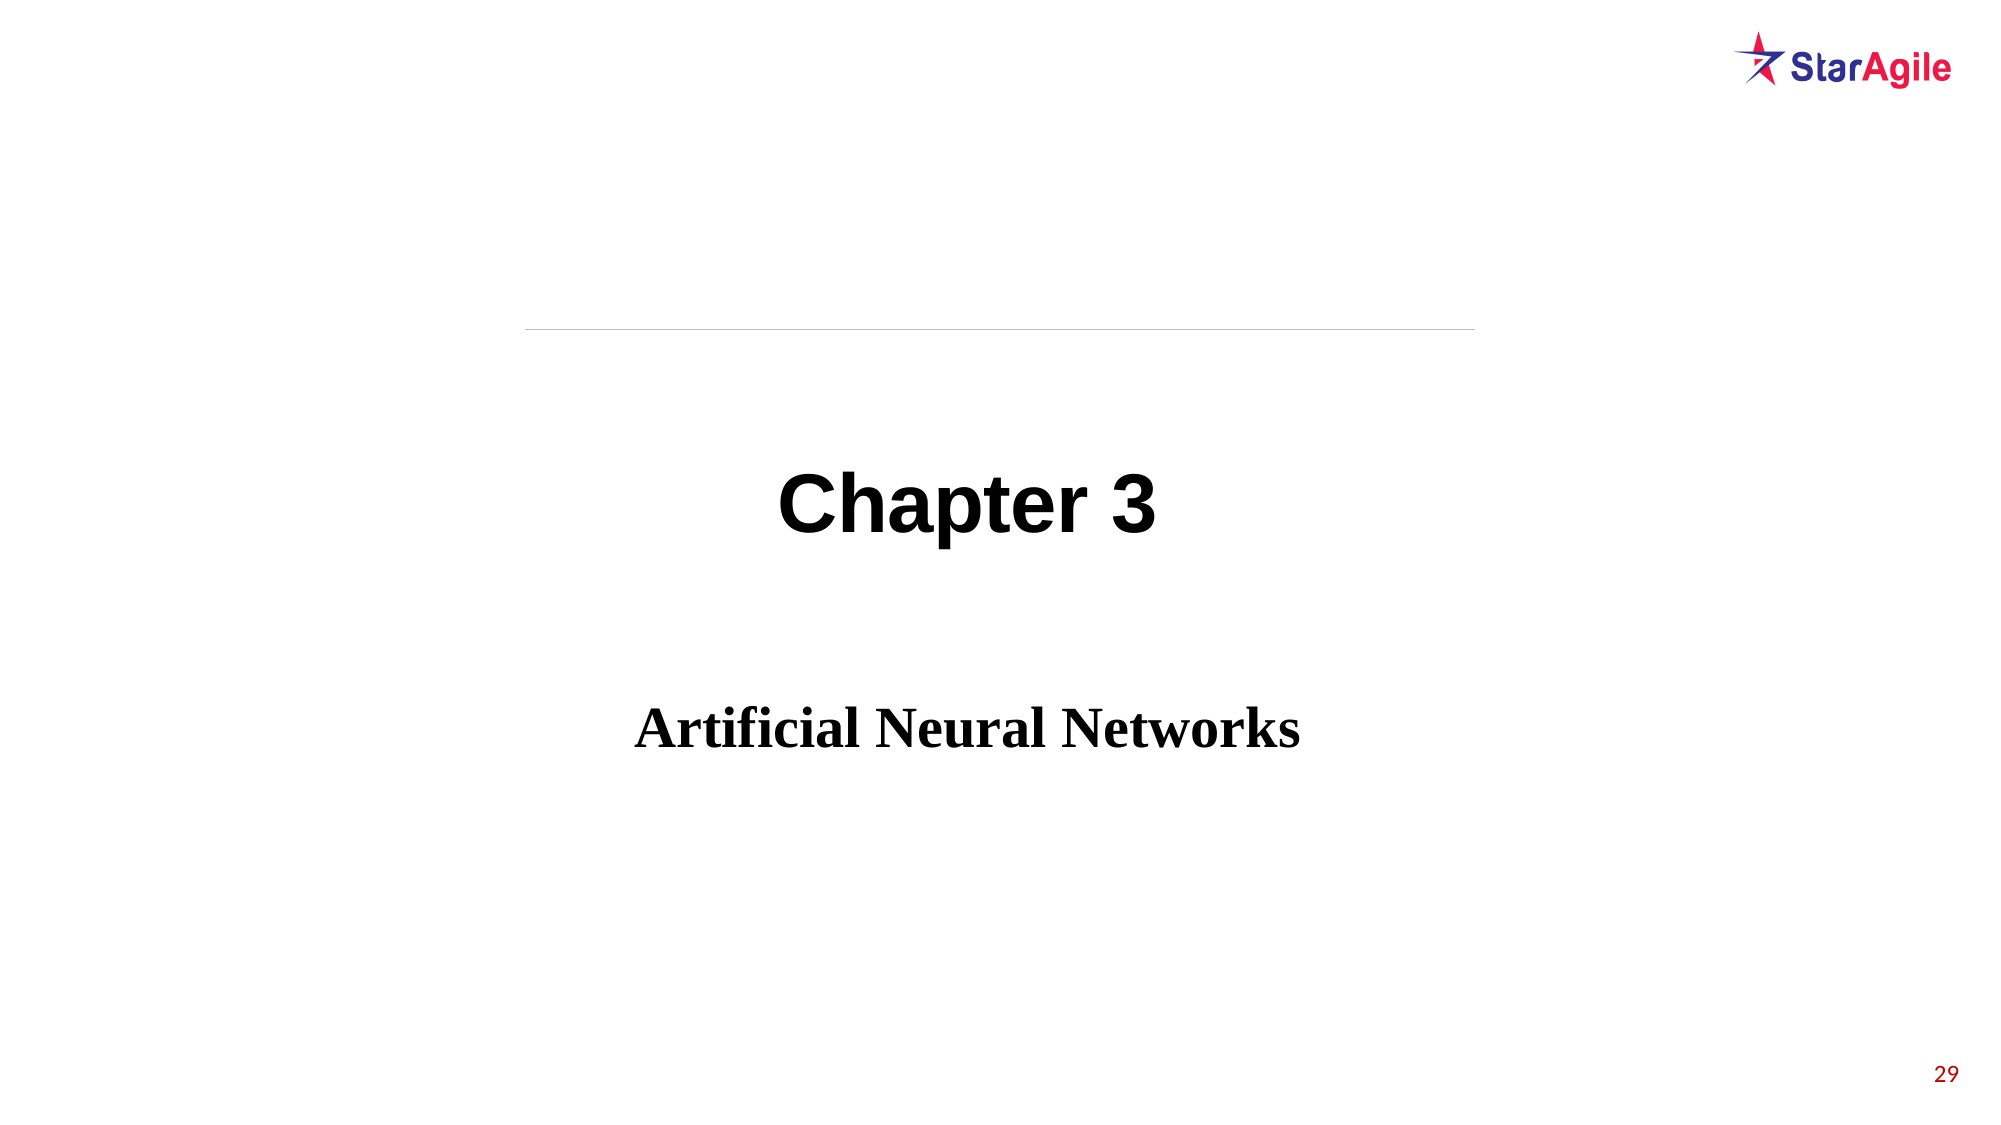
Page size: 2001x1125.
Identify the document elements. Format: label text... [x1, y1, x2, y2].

picture [1725, 29, 1959, 91]
text_box Chapter 3 Artificial Neural Networks [149, 391, 1784, 767]
